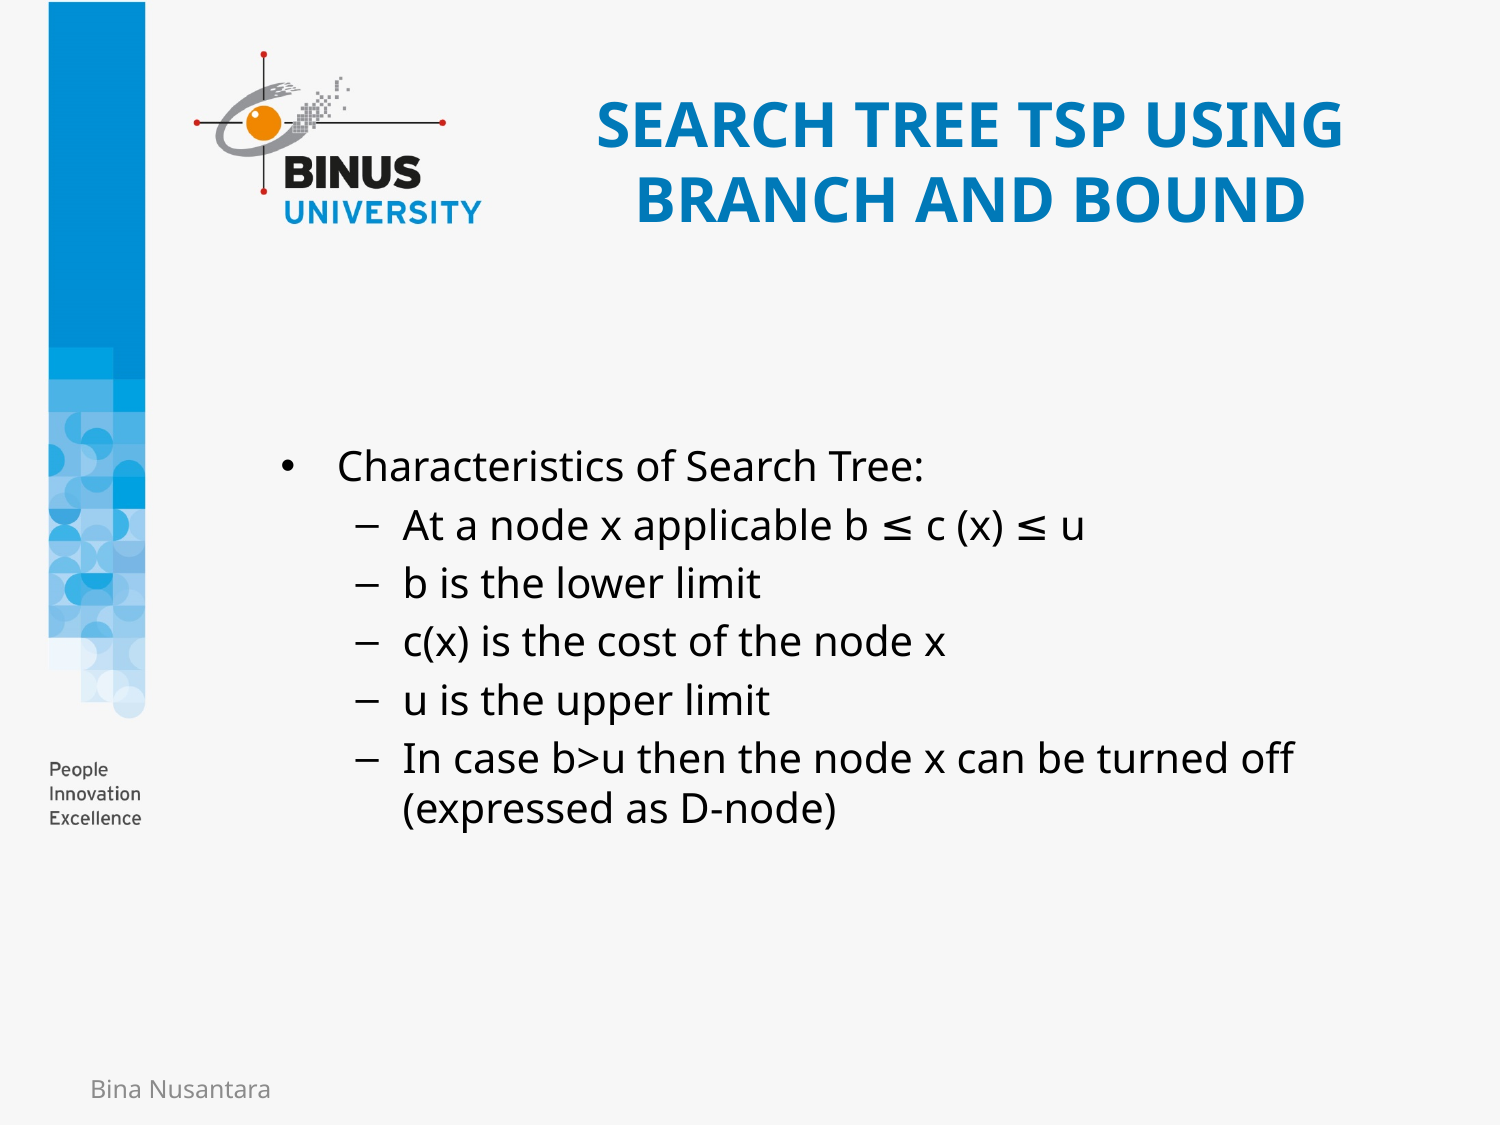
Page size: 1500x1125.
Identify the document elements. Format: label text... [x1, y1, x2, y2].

slide_number Bina Nusantara [75, 1058, 425, 1119]
list Characteristics of Search Tree: At a node x applicable b ≤ c (x) ≤ u b is the lower limit c(x) is the cost of the node x u is the upper limit In case b>u then the node x can be turned off (expressed as D-node) [265, 432, 1425, 1005]
picture [0, 0, 1500, 845]
title SEARCH TREE TSP USING BRANCH AND BOUND [442, 66, 1500, 254]
